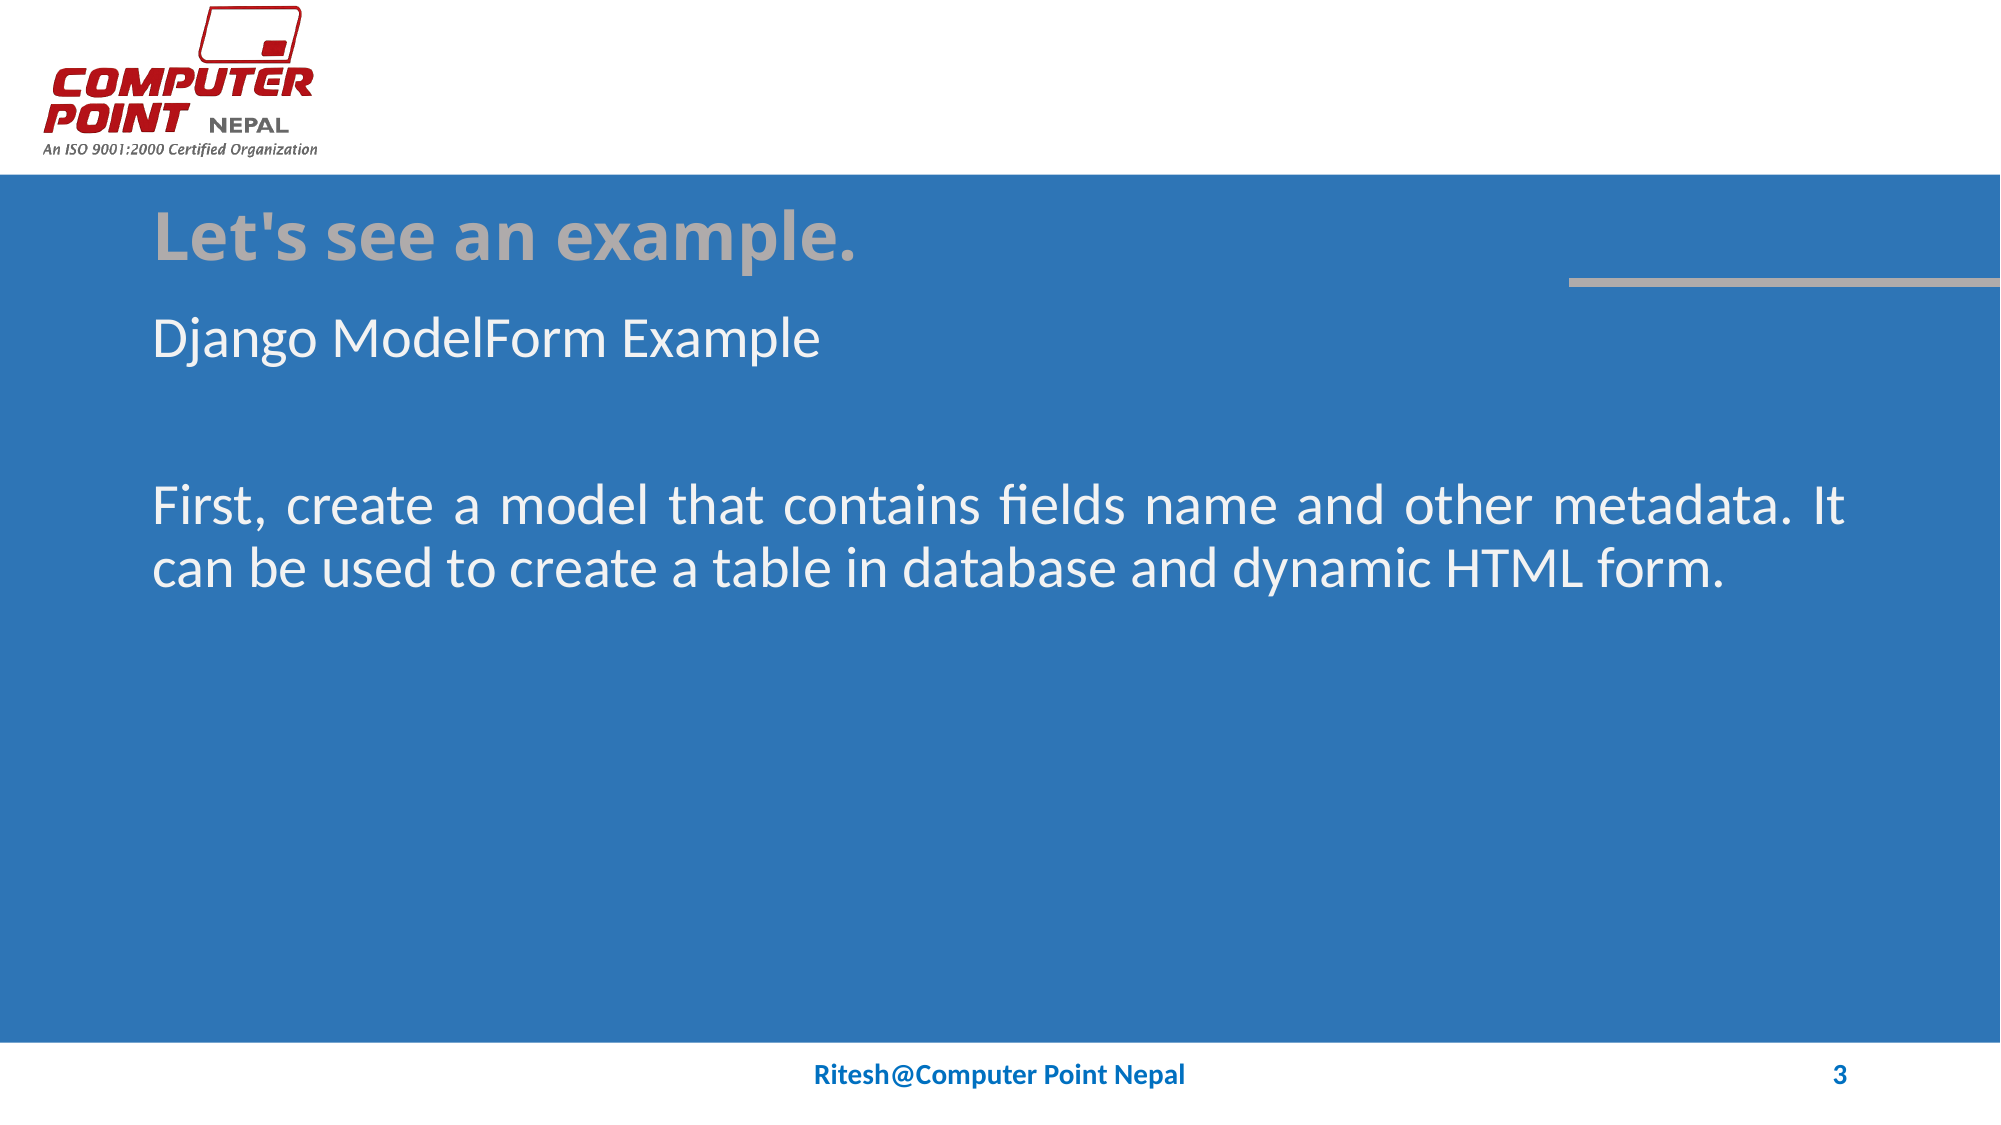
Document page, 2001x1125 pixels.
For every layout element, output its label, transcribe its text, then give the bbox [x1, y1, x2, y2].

list Django ModelForm Example First, create a model that contains fields name and other metadata. It can be used to create a table in database and dynamic HTML form. [137, 299, 1863, 1014]
title Let's see an example. [137, 195, 1863, 283]
picture [33, 0, 332, 166]
slide_number 3 [1412, 1042, 1863, 1103]
footer Ritesh@Computer Point Nepal [662, 1042, 1338, 1103]
